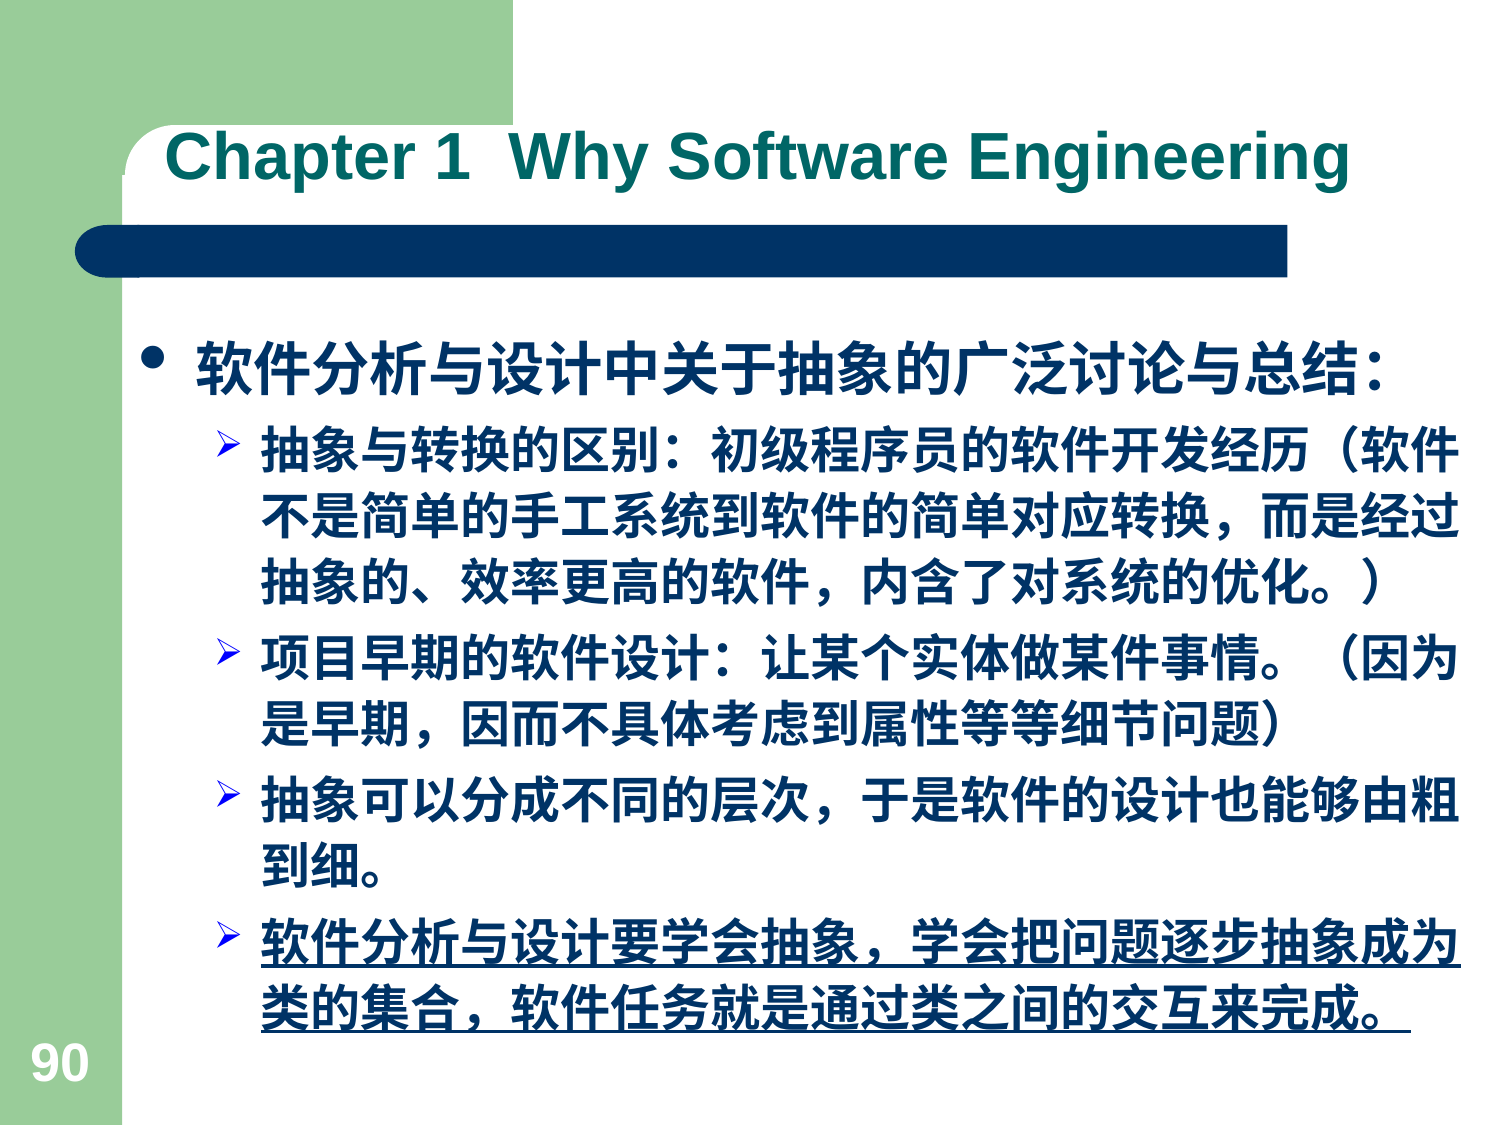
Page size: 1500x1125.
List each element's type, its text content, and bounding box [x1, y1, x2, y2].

list 软件分析与设计中关于抽象的广泛讨论与总结： 抽象与转换的区别：初级程序员的软件开发经历（软件不是简单的手工系统到软件的简单对应转换，而是经过抽象的、效率更高的软件，内含了对系统的优化。） 项目早期的软件设计：让某个实体做某件事情。（因为是早期，因而不具体考虑到属性等等细节问题） 抽象可以分成不同的层次，于是软件的设计也能够由粗到细。 软件分析与设计要学会抽象，学会把问题逐步抽象成为类的集合，软件任务就是通过类之间的交互来完成。 [123, 324, 1500, 1071]
slide_number 90 [12, 1019, 110, 1101]
text_box Chapter 1 Why Software Engineering [149, 64, 1463, 202]
